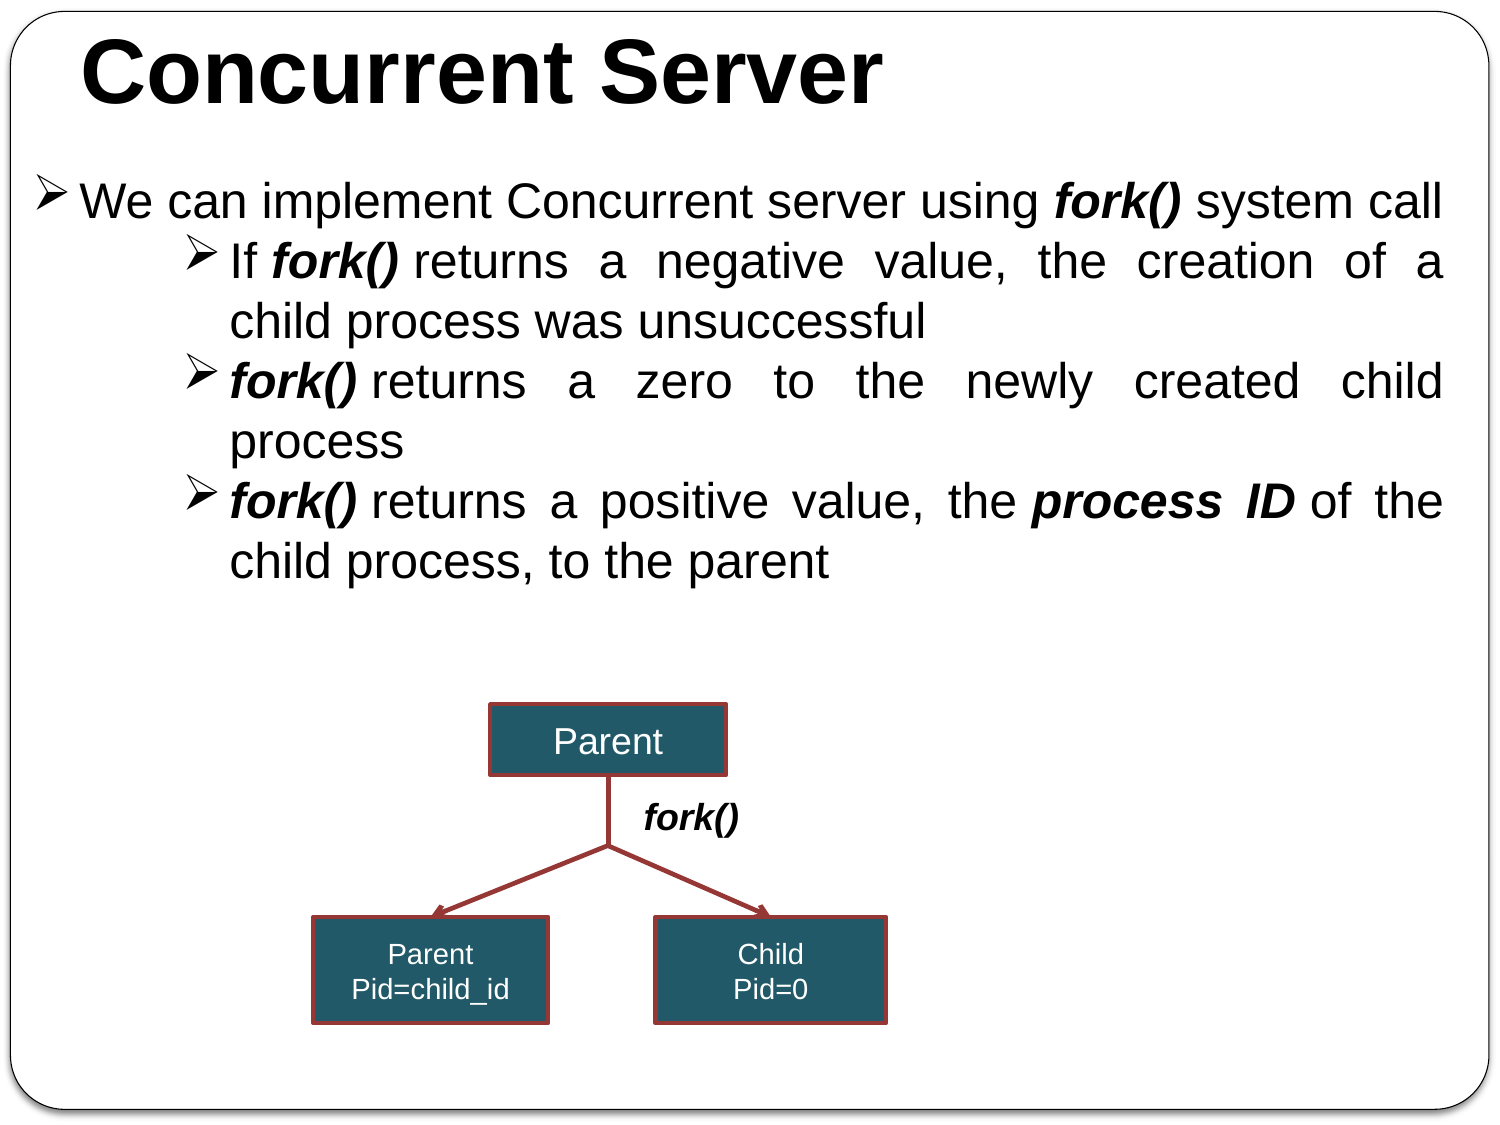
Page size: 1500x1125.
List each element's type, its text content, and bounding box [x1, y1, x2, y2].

text_box We can implement Concurrent server using fork() system call If fork() returns a negative value, the creation of a child process was unsuccessful fork() returns a zero to the newly created child process fork() returns a positive value, the process ID of the child process, to the parent [17, 160, 1459, 596]
text_box Parent Pid=child_id [311, 915, 550, 1025]
text_box Child Pid=0 [653, 915, 888, 1025]
title Concurrent Server [64, 4, 1340, 147]
text_box fork() [628, 785, 848, 846]
text_box Parent [488, 702, 728, 777]
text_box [430, 845, 602, 918]
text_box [606, 844, 772, 918]
